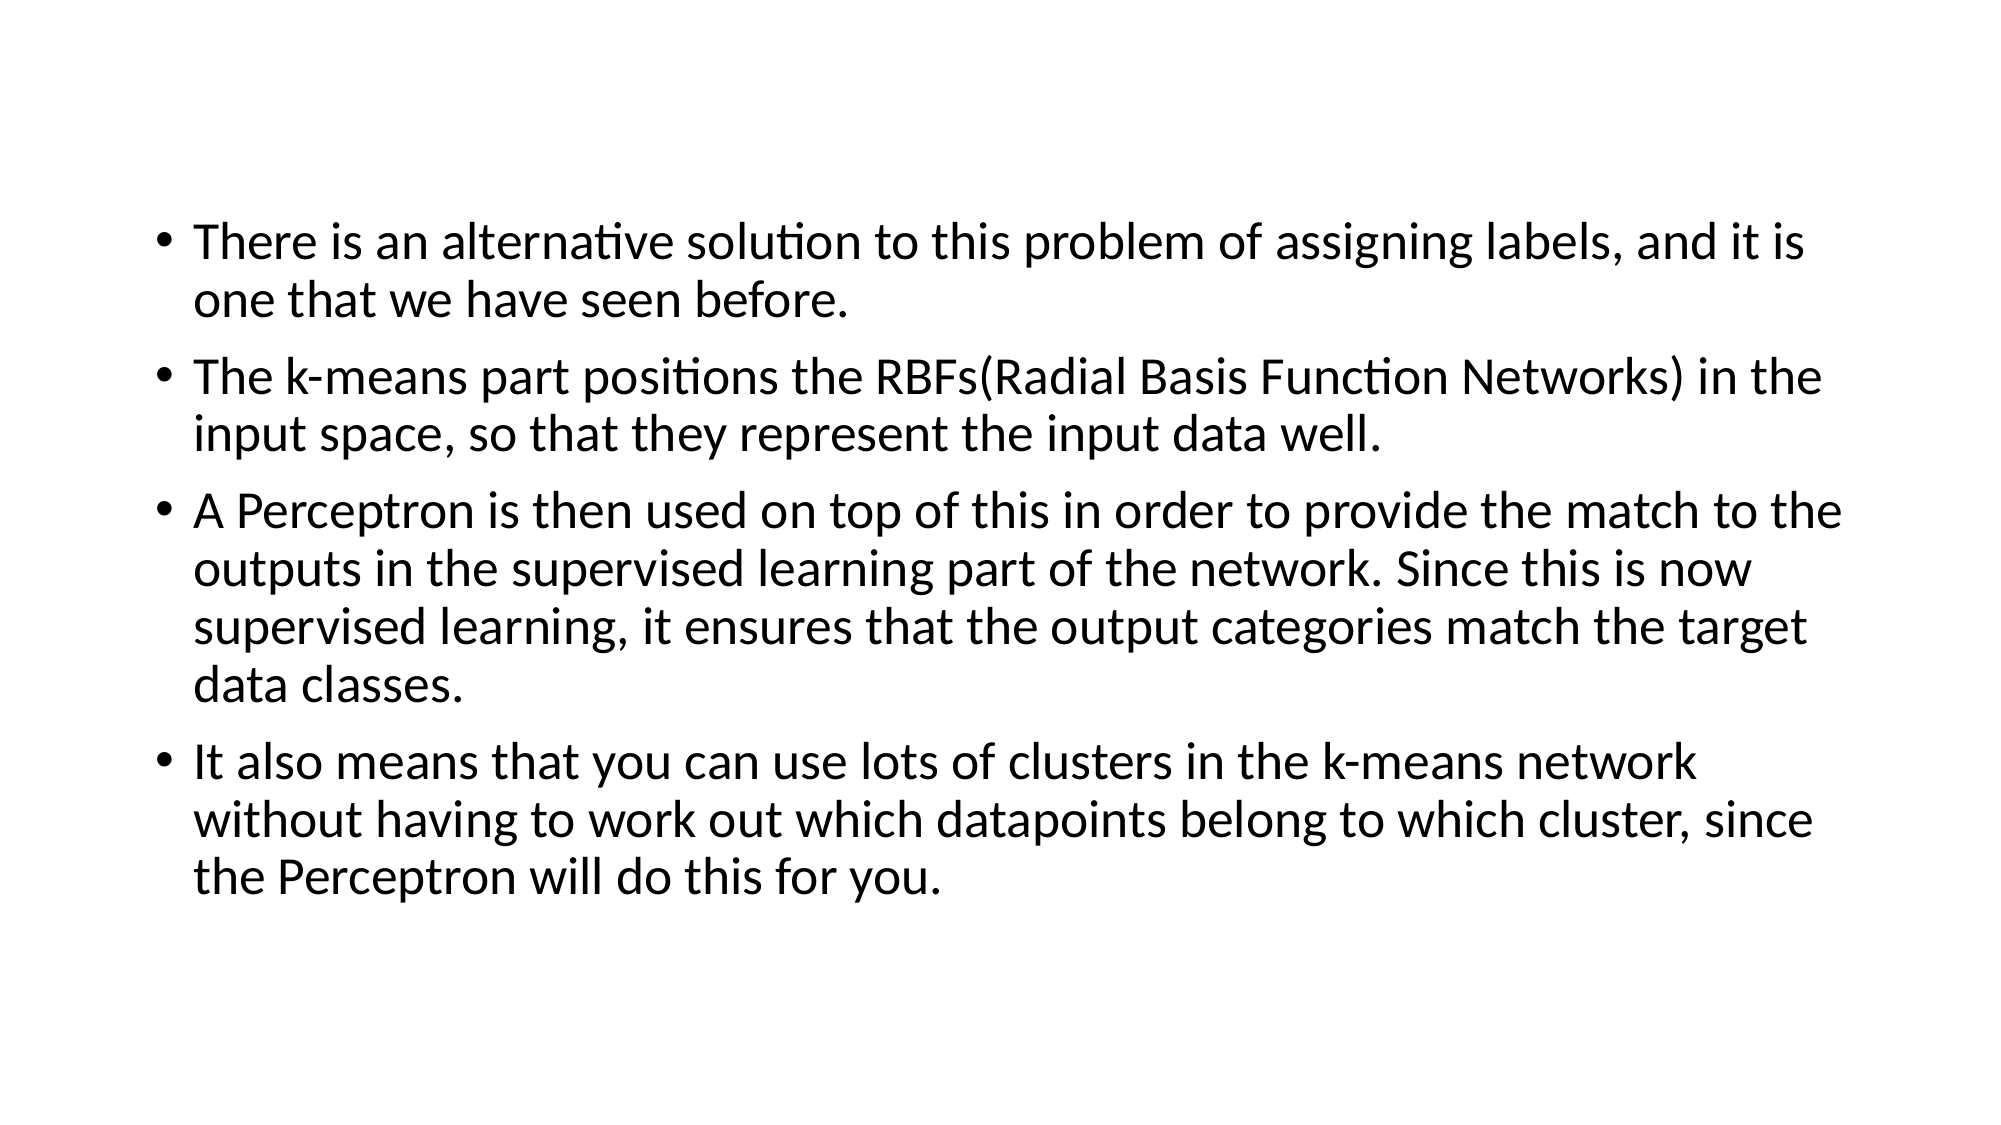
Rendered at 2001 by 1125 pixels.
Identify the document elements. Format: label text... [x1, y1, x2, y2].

list There is an alternative solution to this problem of assigning labels, and it is one that we have seen before. The k-means part positions the RBFs(Radial Basis Function Networks) in the input space, so that they represent the input data well. A Perceptron is then used on top of this in order to provide the match to the outputs in the supervised learning part of the network. Since this is now supervised learning, it ensures that the output categories match the target data classes. It also means that you can use lots of clusters in the k-means network without having to work out which datapoints belong to which cluster, since the Perceptron will do this for you. [140, 205, 1872, 920]
